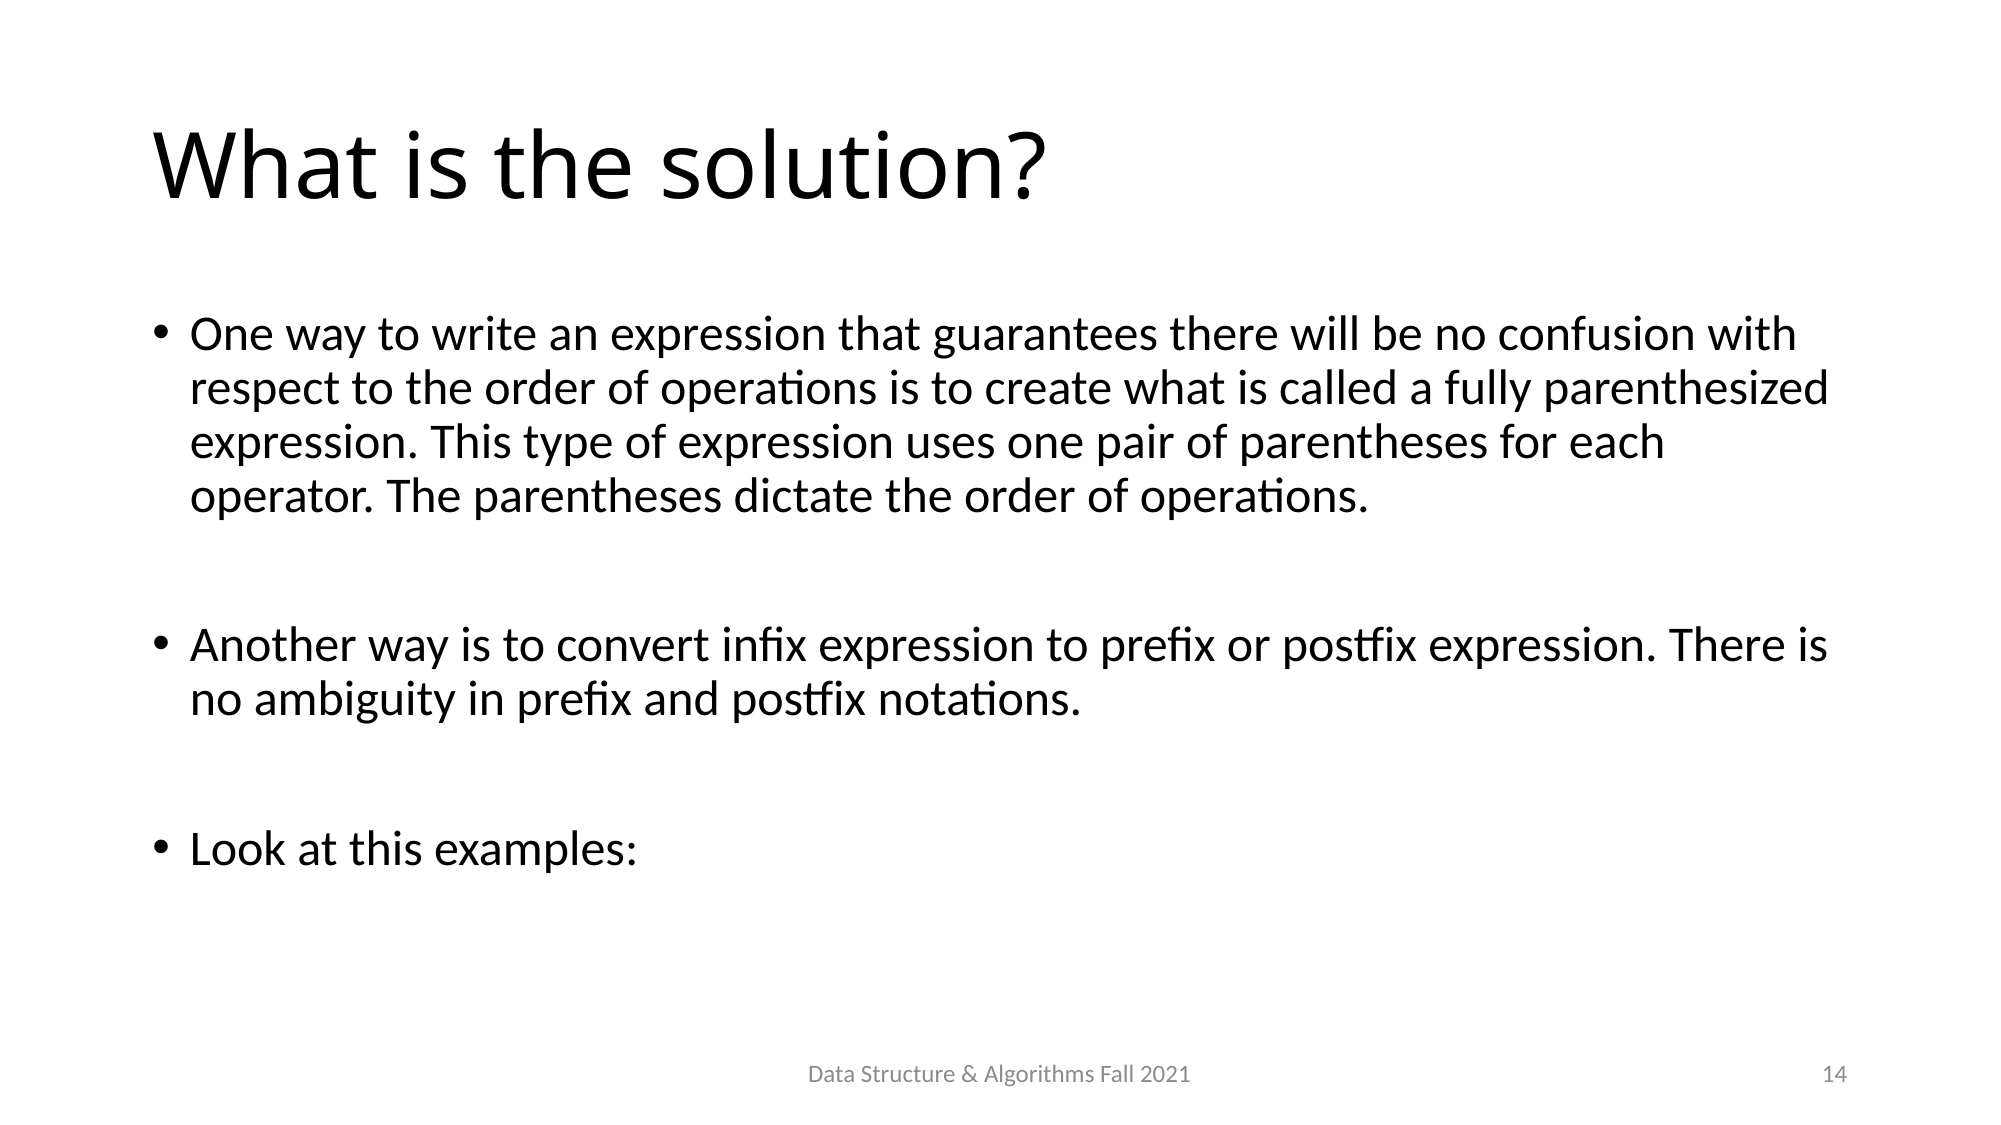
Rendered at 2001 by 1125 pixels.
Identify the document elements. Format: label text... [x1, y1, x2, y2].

title What is the solution? [137, 59, 1863, 278]
footer Data Structure & Algorithms Fall 2021 [662, 1042, 1338, 1103]
slide_number 14 [1412, 1042, 1863, 1103]
